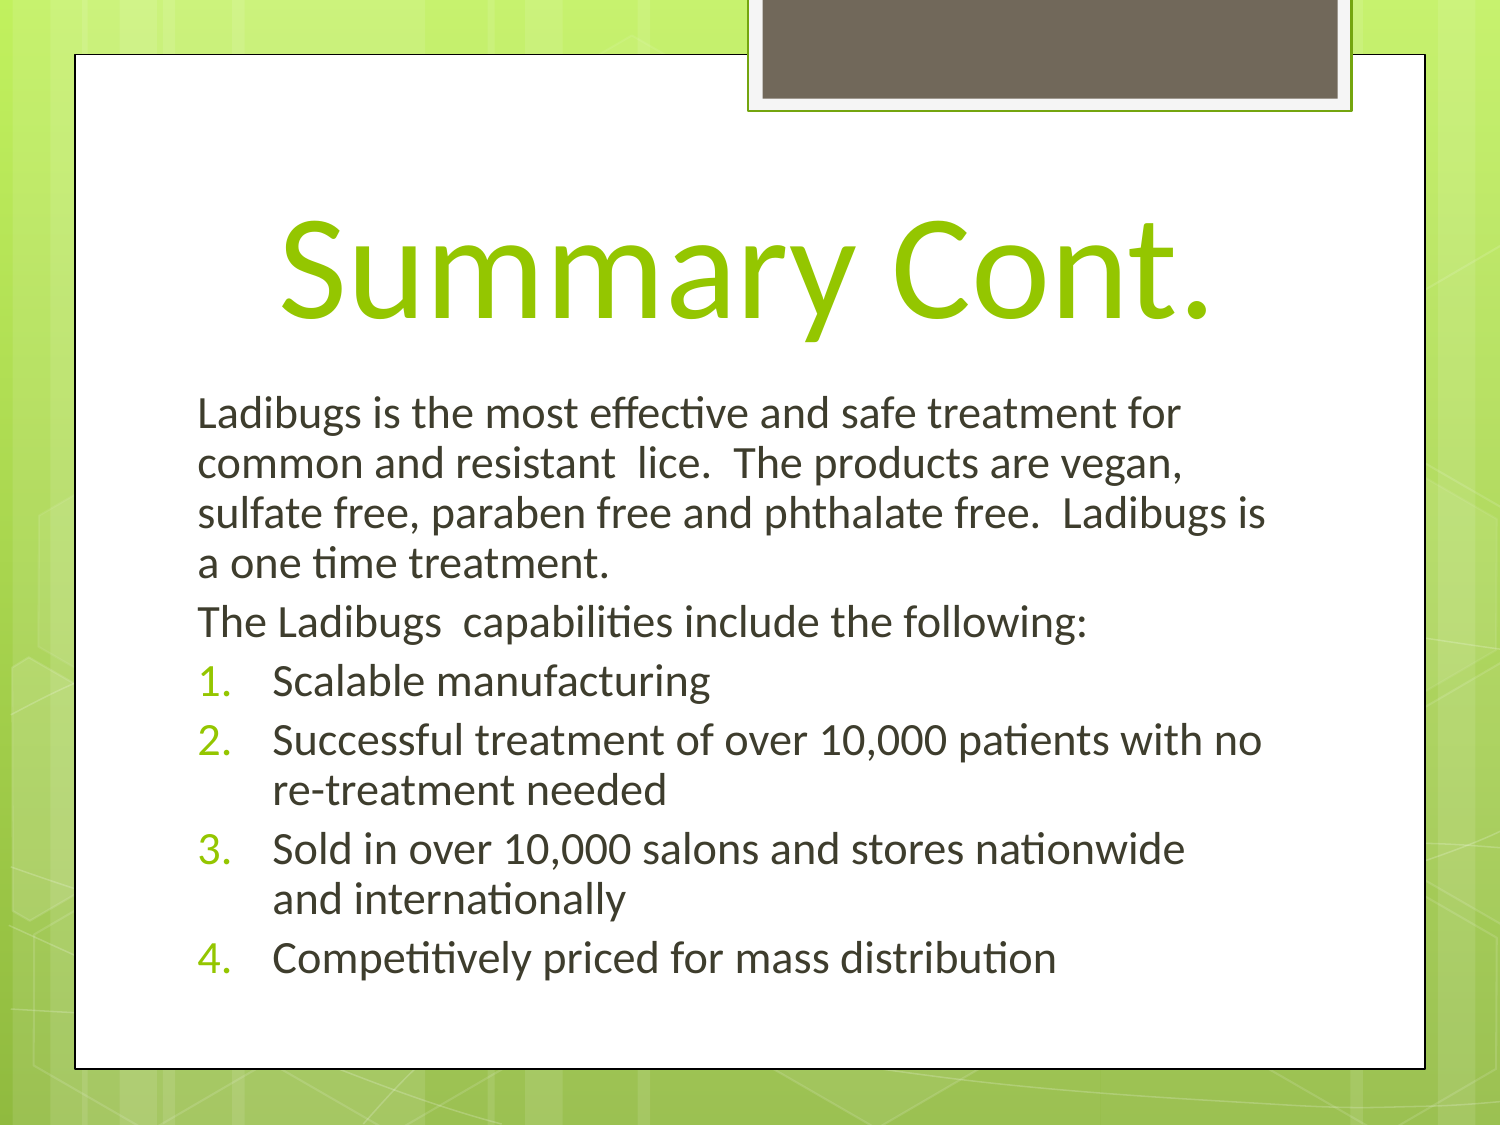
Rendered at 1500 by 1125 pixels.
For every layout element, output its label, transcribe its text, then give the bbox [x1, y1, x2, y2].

title Summary Cont. [171, 168, 1324, 357]
list Ladibugs is the most effective and safe treatment for common and resistant lice. The products are vegan, sulfate free, paraben free and phthalate free. Ladibugs is a one time treatment. The Ladibugs capabilities include the following: Scalable manufacturing Successful treatment of over 10,000 patients with no re-treatment needed Sold in over 10,000 salons and stores nationwide and internationally Competitively priced for mass distribution [171, 381, 1283, 1023]
